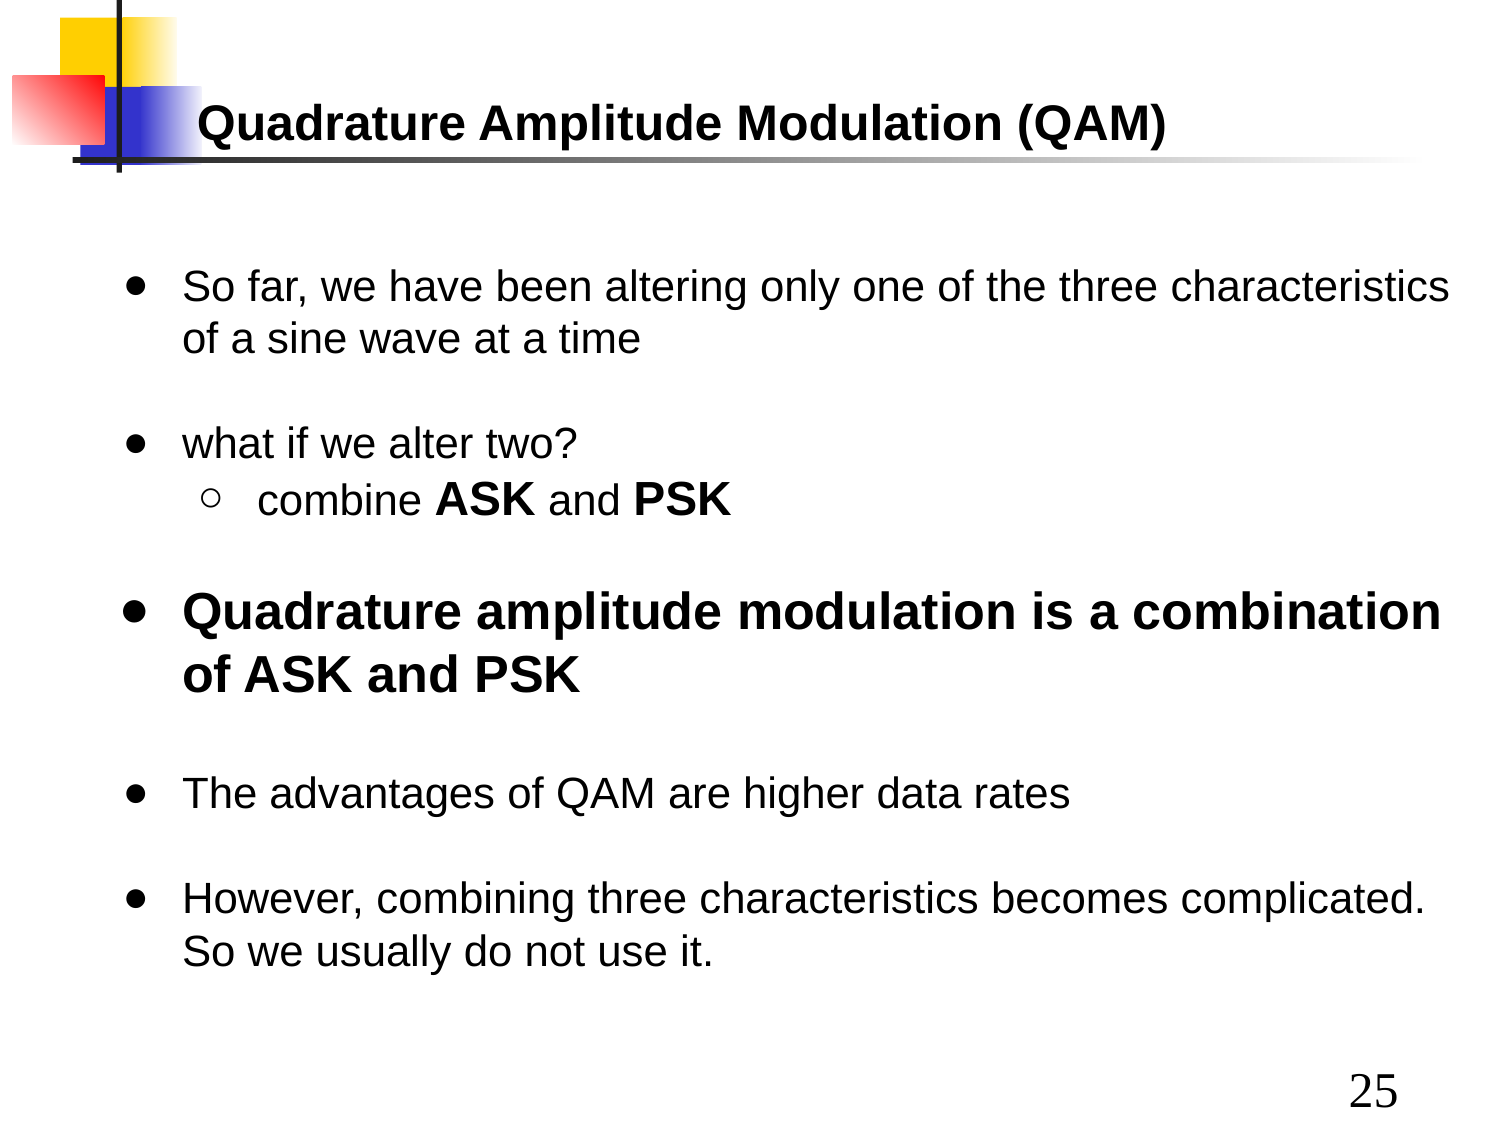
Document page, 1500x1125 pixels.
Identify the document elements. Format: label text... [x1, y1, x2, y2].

text_box [12, 75, 105, 145]
text_box [122, 86, 141, 157]
text_box [60, 17, 116, 86]
text_box [116, 0, 122, 157]
text_box [122, 17, 177, 86]
text_box [141, 86, 202, 157]
text_box [116, 163, 122, 173]
text_box [72, 157, 1423, 163]
text_box Quadrature Amplitude Modulation (QAM) [181, 74, 1322, 133]
text_box So far, we have been altering only one of the three characteristics of a sine wave at a time what if we alter two? combine ASK and PSK Quadrature amplitude modulation is a combination of ASK and PSK The advantages of QAM are higher data rates However, combining three characteristics becomes complicated. So we usually do not use it. [92, 242, 1500, 977]
text_box [80, 86, 116, 157]
slide_number ‹#› [1333, 1050, 1500, 1125]
